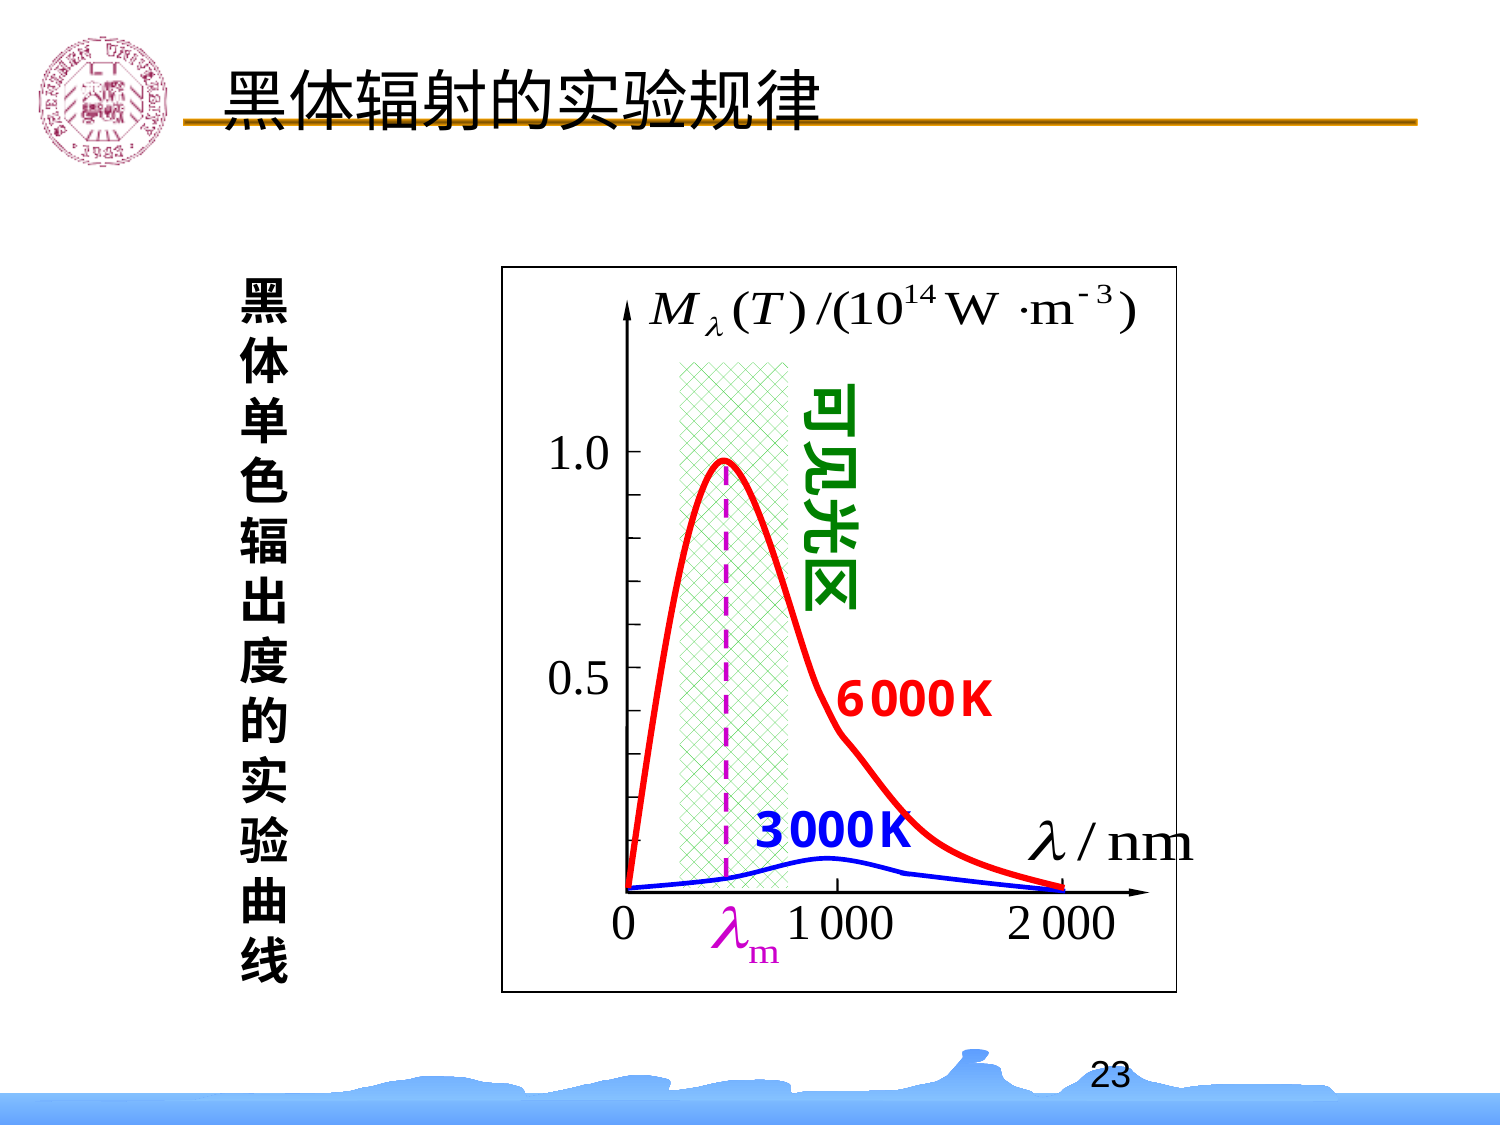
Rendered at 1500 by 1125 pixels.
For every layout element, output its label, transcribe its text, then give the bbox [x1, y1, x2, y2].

text_box 0.5 [532, 600, 620, 833]
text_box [639, 272, 1150, 349]
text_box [1094, 812, 1201, 870]
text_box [627, 431, 1090, 889]
text_box 0 1 000 2 000 [596, 882, 694, 958]
text_box 黑体辐射的实验规律 [206, 30, 1027, 146]
text_box 1.0 [532, 412, 625, 488]
text_box 0 1 000 2 000 [796, 882, 1175, 958]
slide_number 23 [1074, 1042, 1425, 1103]
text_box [679, 362, 876, 430]
picture [23, 23, 188, 176]
text_box [1093, 888, 1150, 897]
text_box 黑体单色辐出度的实验曲线 [225, 262, 338, 998]
text_box [622, 299, 632, 431]
text_box [501, 267, 1177, 993]
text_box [700, 466, 793, 974]
